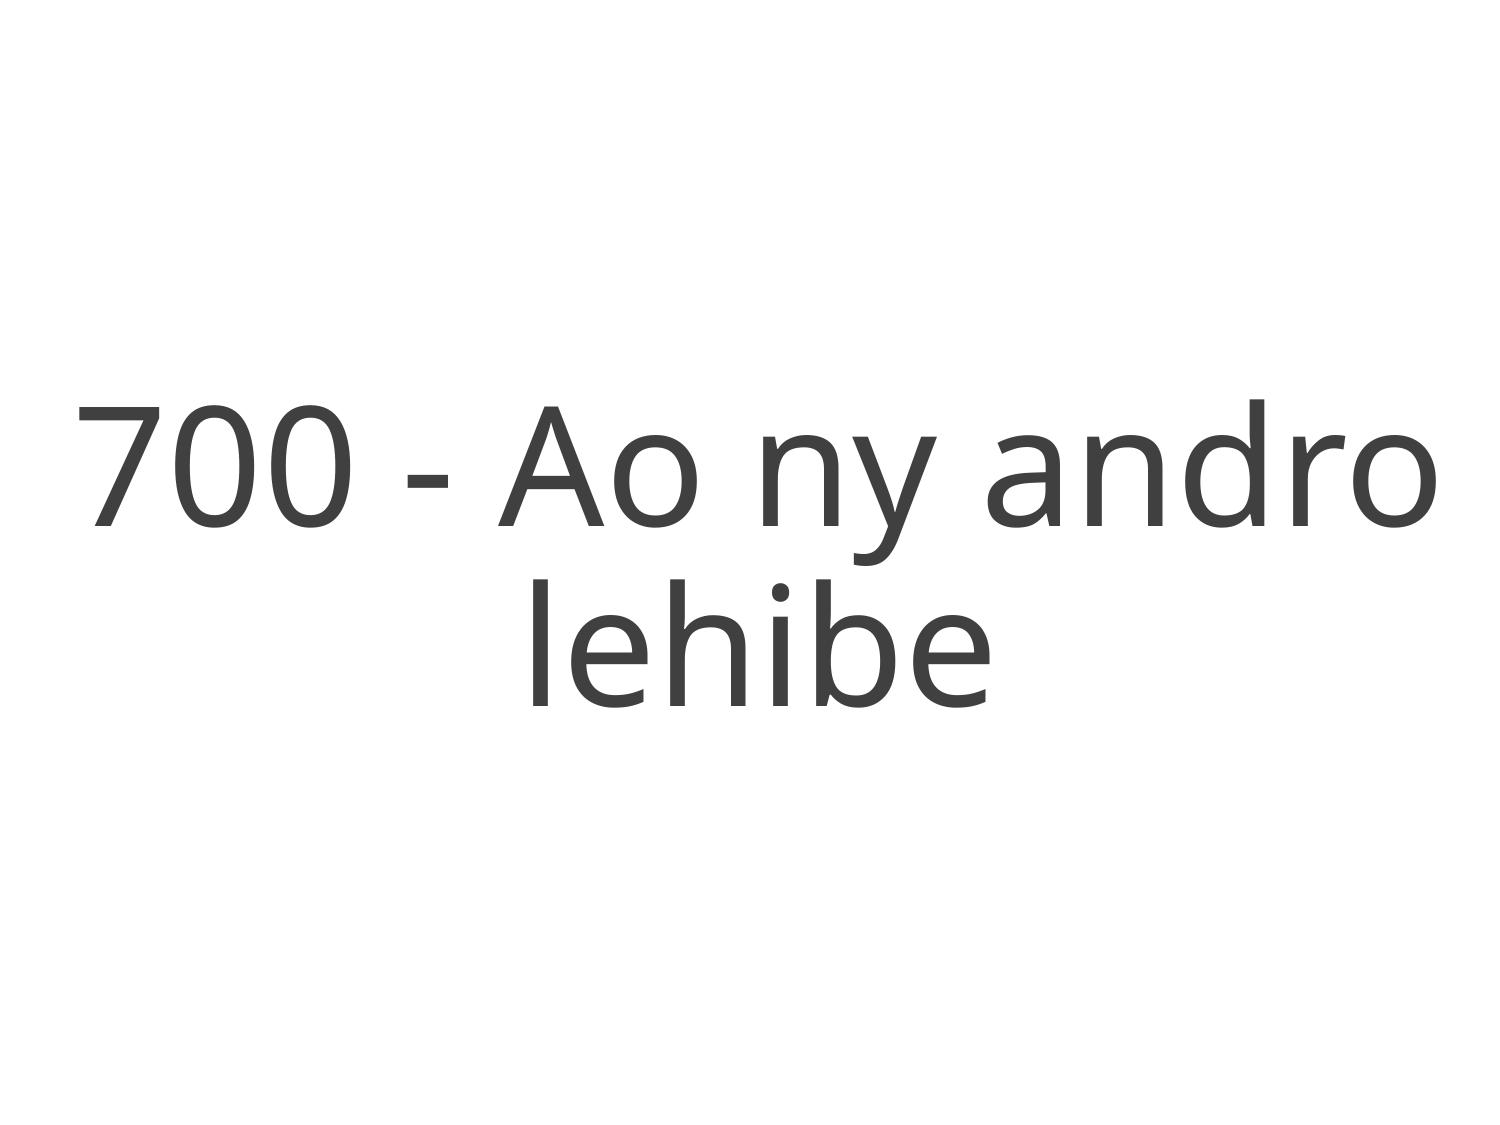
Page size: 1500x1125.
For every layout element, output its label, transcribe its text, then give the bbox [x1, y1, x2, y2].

title 700 - Ao ny andro lehibe [0, 453, 1500, 672]
